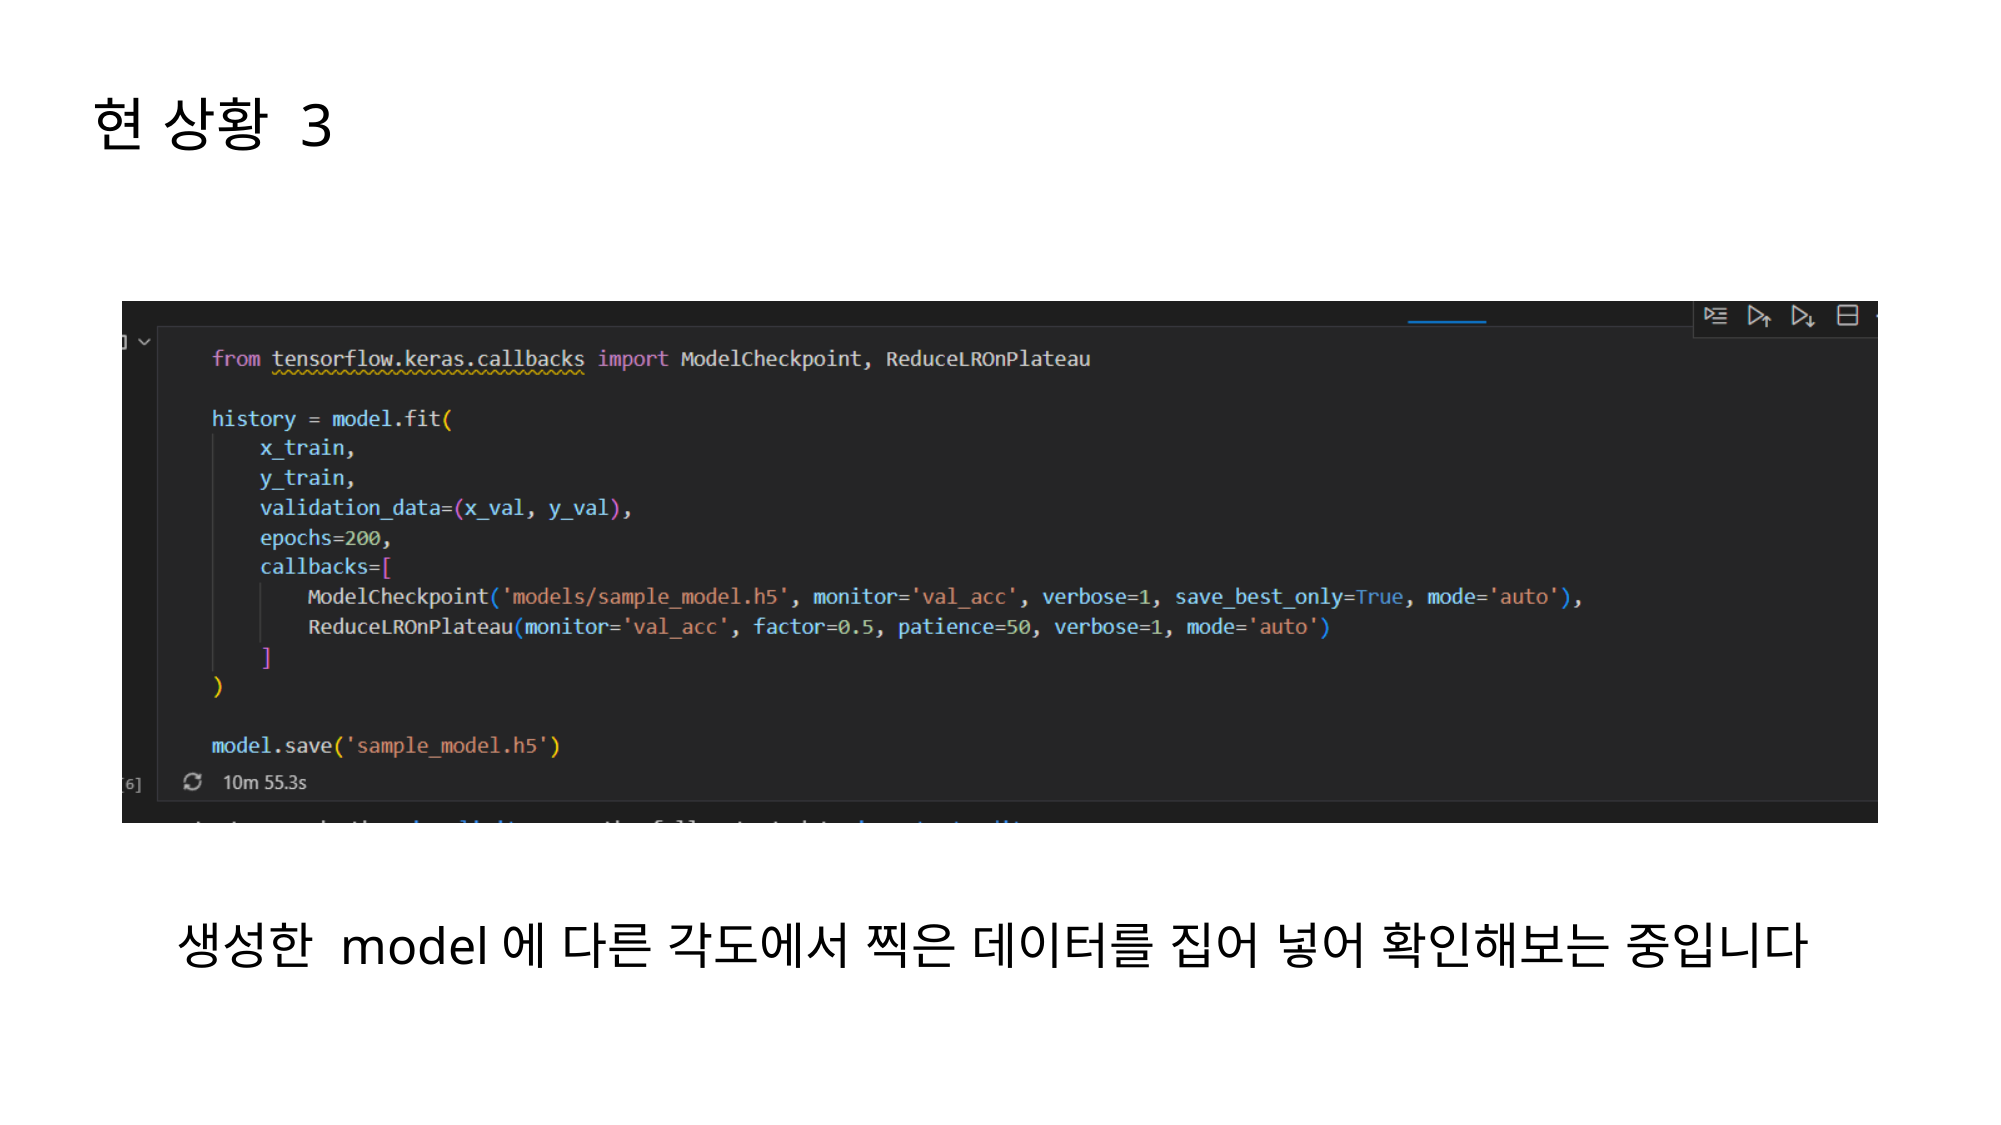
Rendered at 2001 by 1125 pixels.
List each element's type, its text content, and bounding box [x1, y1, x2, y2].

text_box 현 상황 3 [78, 81, 348, 166]
picture [122, 301, 1878, 824]
text_box 생성한 model에 다른 각도에서 찍은 데이터를 집어 넣어 확인해보는 중입니다 [161, 907, 1839, 982]
